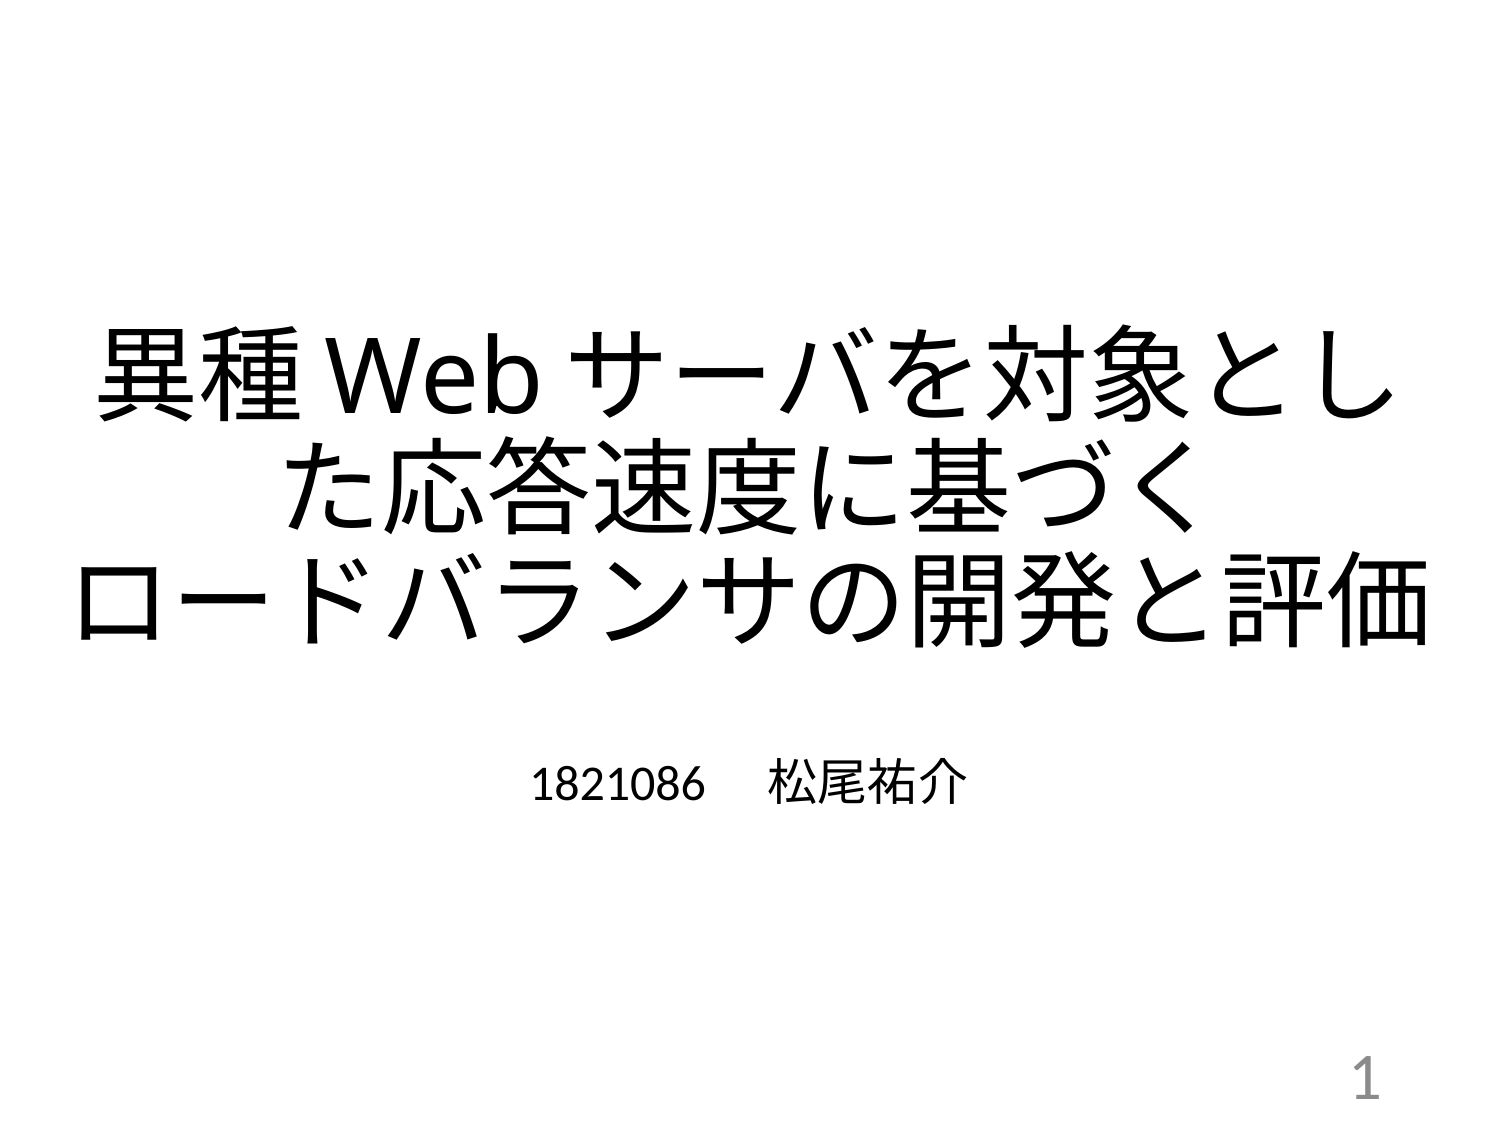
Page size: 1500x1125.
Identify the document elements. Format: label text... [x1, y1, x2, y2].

subtitle 1821086 松尾祐介 [186, 750, 1312, 820]
slide_number 1 [1059, 1042, 1397, 1103]
title 異種Webサーバを対象とした応答速度に基づく ロードバランサの開発と評価 [47, 278, 1450, 671]
